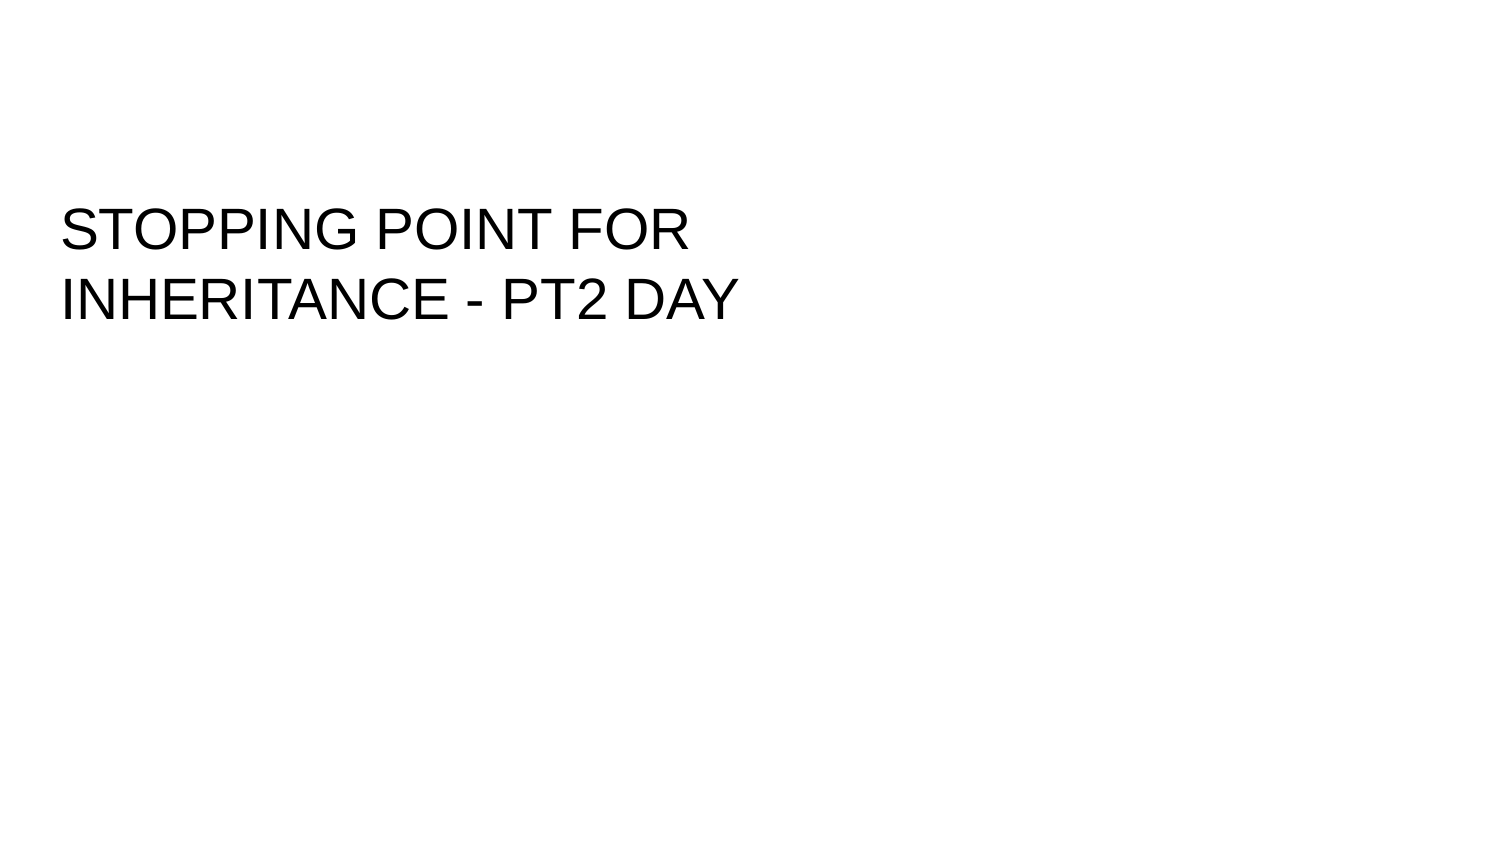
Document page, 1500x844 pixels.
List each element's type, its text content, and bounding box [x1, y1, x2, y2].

title STOPPING POINT FOR INHERITANCE - PT2 DAY [45, 175, 1443, 270]
